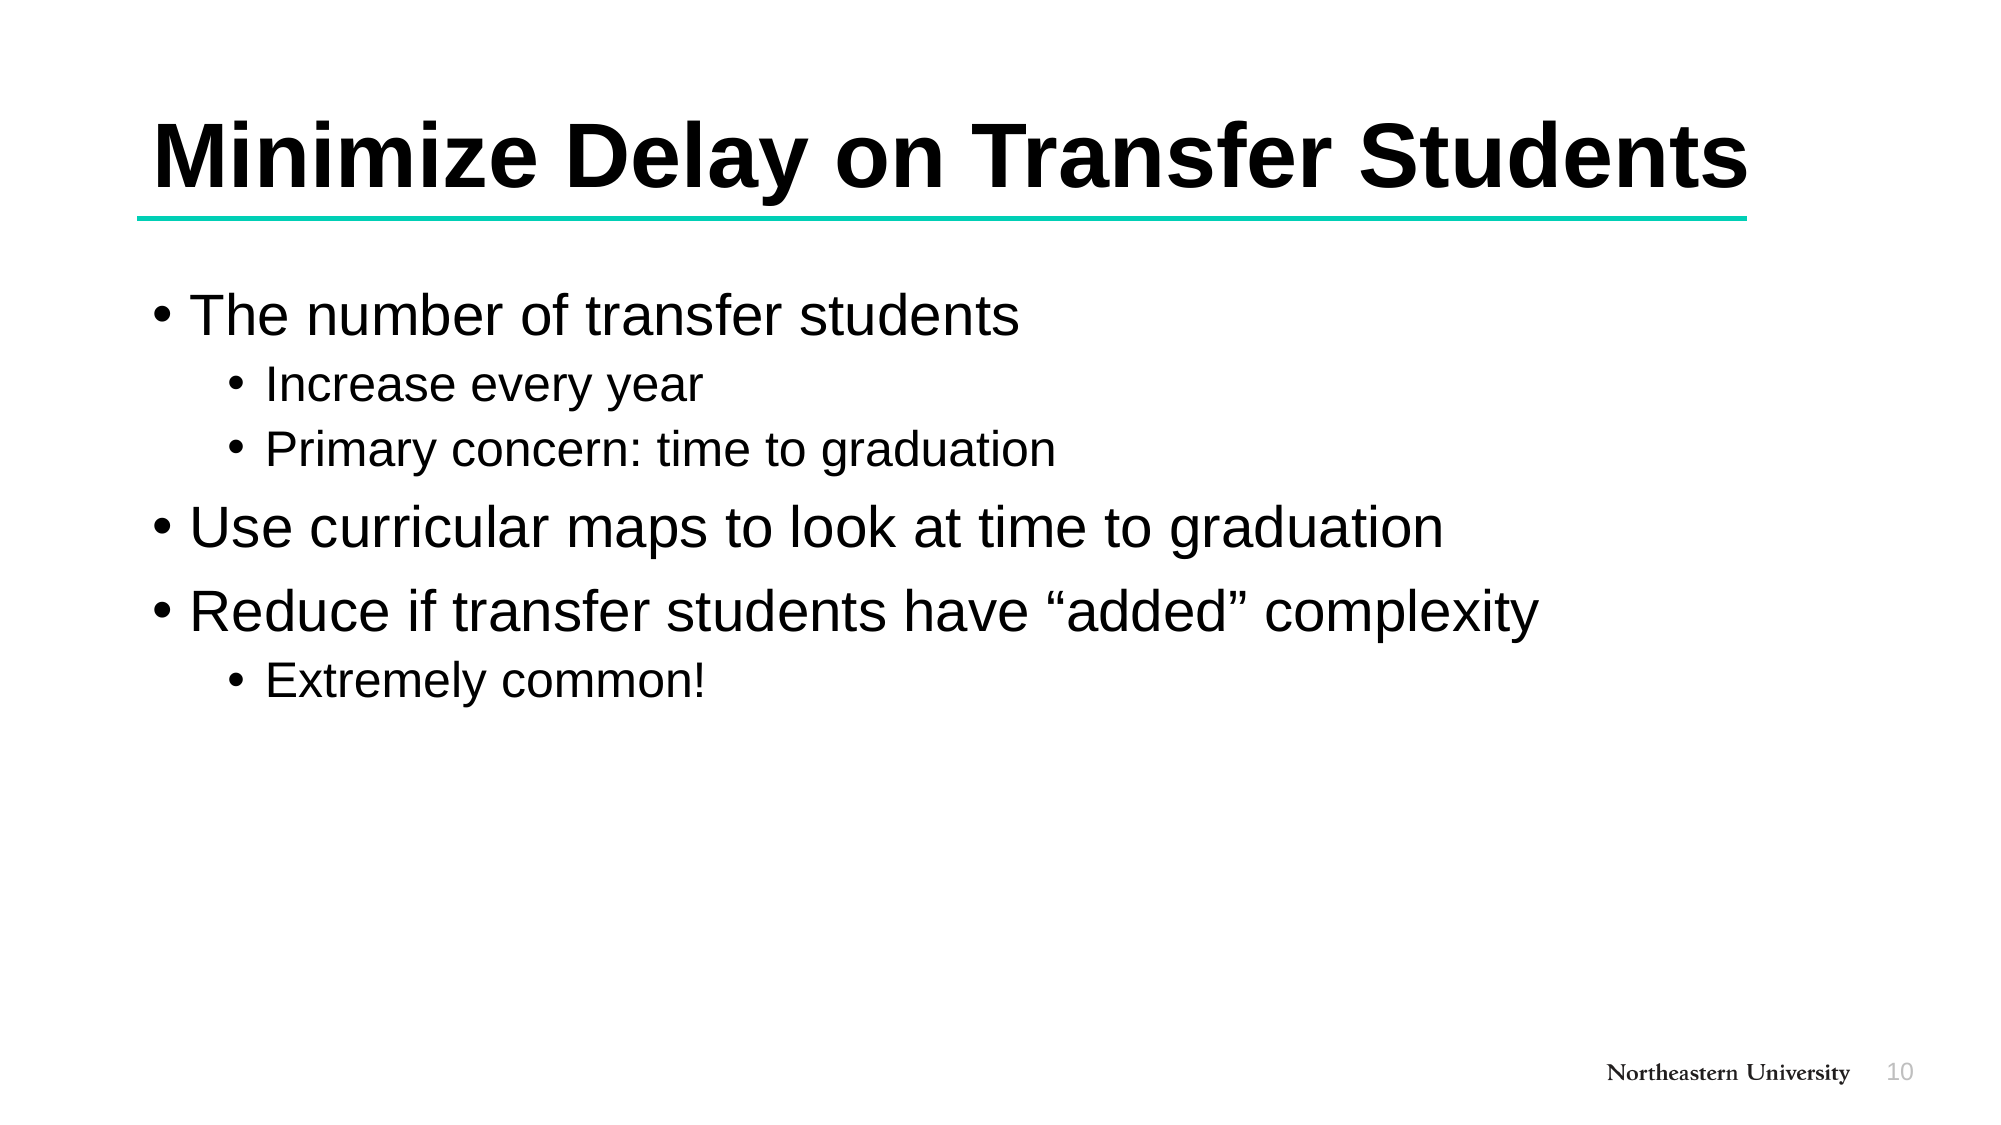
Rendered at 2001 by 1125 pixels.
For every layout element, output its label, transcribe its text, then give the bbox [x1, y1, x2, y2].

title Minimize Delay on Transfer Students [137, 49, 1863, 267]
list The number of transfer students Increase every year Primary concern: time to graduation Use curricular maps to look at time to graduation Reduce if transfer students have “added” complexity Extremely common! [137, 277, 1863, 992]
slide_number 11 [1845, 1042, 1930, 1099]
